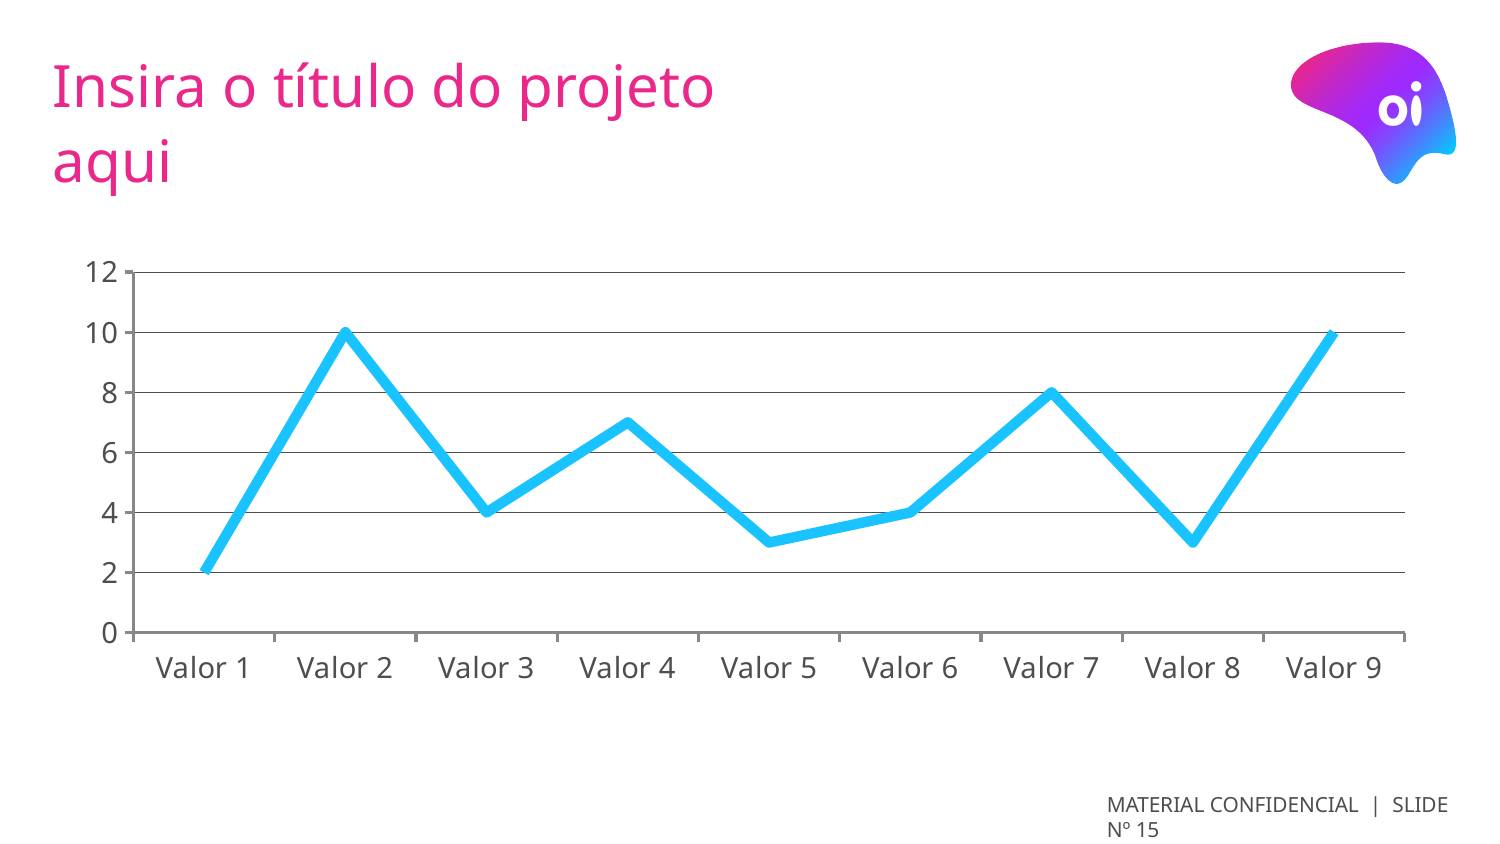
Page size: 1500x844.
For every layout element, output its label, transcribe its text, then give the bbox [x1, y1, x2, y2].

text_box MATERIAL CONFIDENCIAL | SLIDE Nº 15 [1106, 791, 1470, 821]
title Insira o título do projeto aqui [52, 43, 779, 199]
chart [56, 242, 1433, 698]
picture [1285, 40, 1461, 187]
